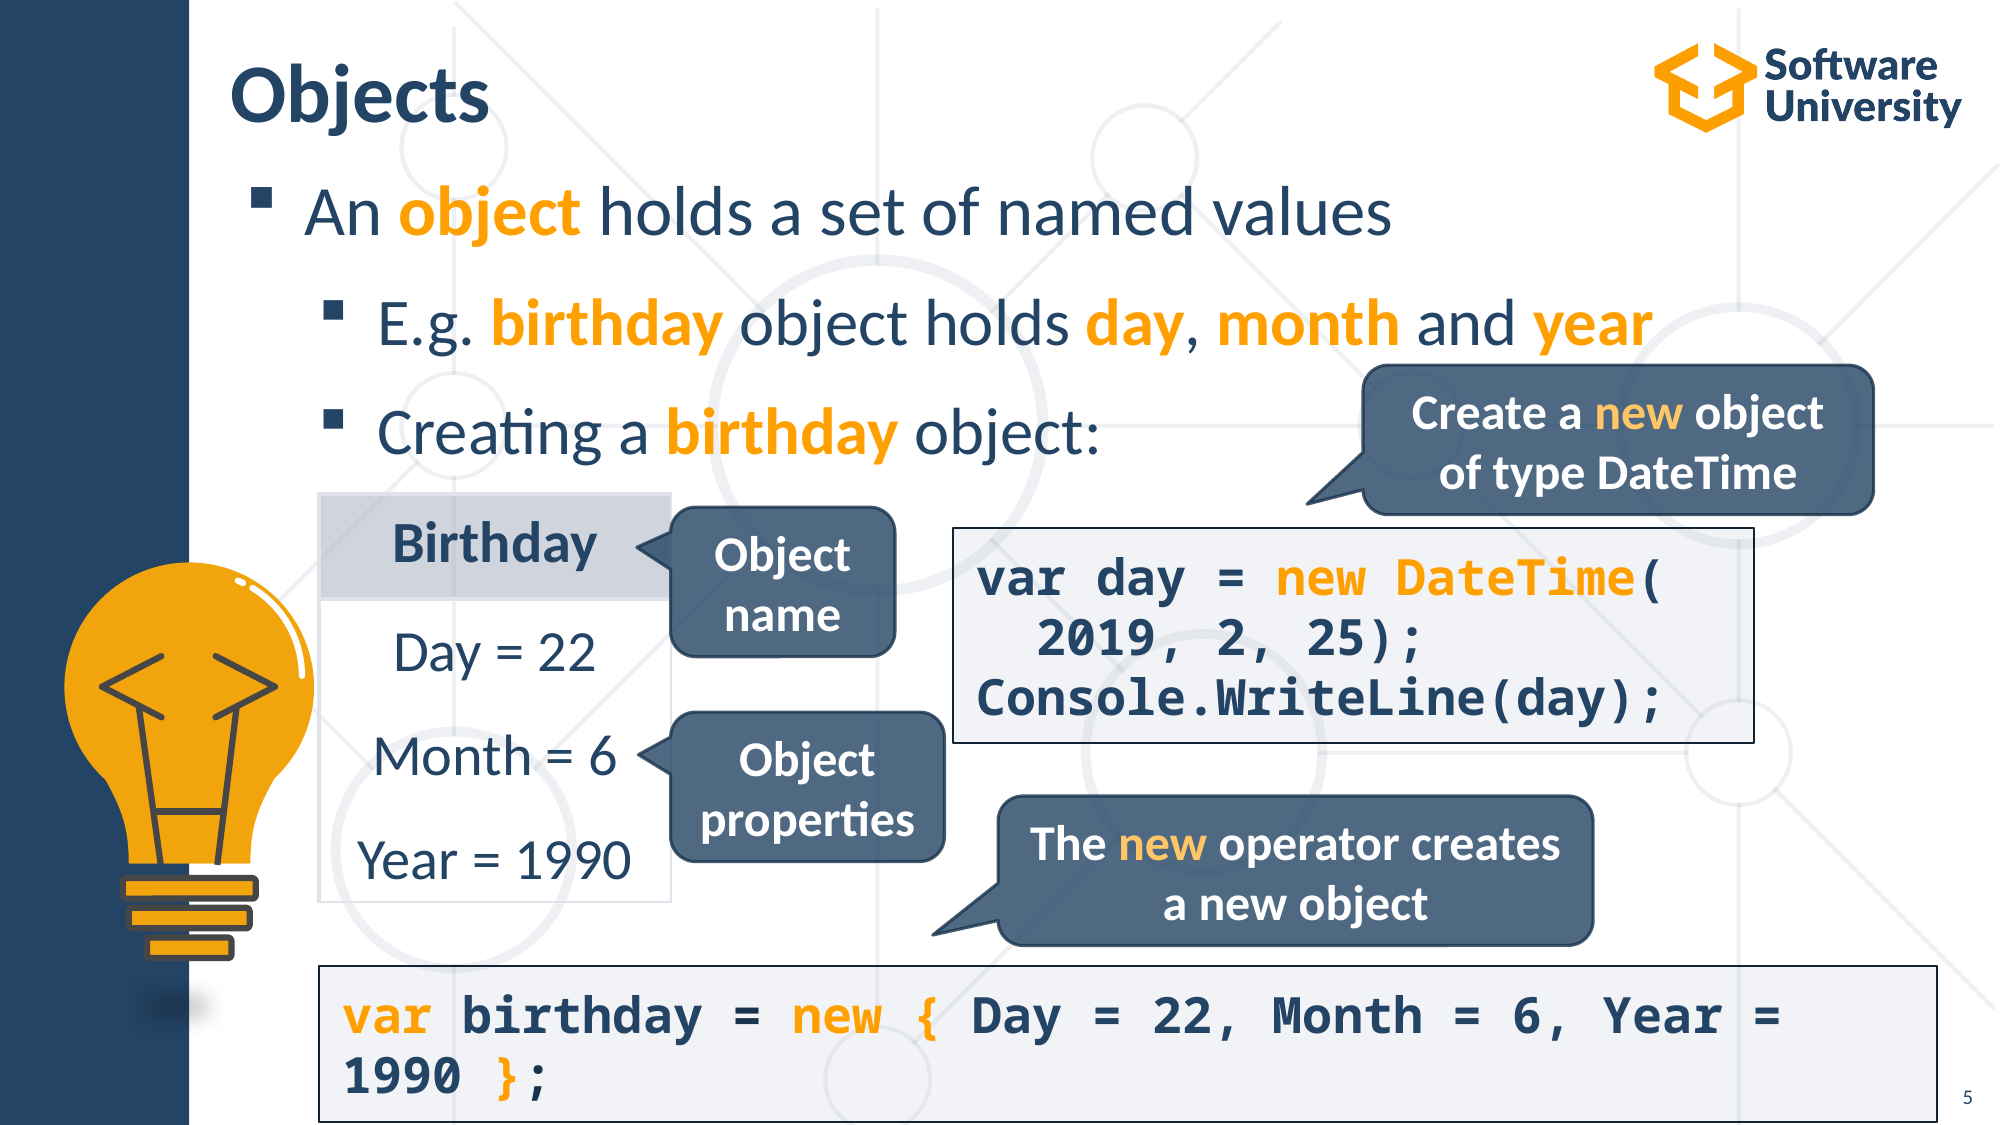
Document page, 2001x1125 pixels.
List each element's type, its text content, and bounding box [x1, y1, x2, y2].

text_box The new operator creates a new object [930, 793, 1596, 948]
title Objects [212, 16, 1628, 162]
picture [1641, 31, 1973, 145]
list An object holds a set of named values E.g. birthday object holds day, month and year Creating a birthday object: [227, 154, 1874, 1020]
text_box 5 [1927, 1067, 1989, 1117]
text_box Object properties [636, 709, 947, 864]
text_box var day = new DateTime( 2019, 2, 25); Console.WriteLine(day); [952, 527, 1755, 744]
text_box Object name [634, 505, 898, 659]
table_cell Day = 22 Month = 6 Year = 1990 [321, 601, 670, 901]
text_box Create a new object of type DateTime [1305, 363, 1876, 517]
text_box var birthday = new { Day = 22, Month = 6, Year = 1990 }; [319, 966, 1938, 1122]
table_header Birthday [321, 496, 670, 597]
